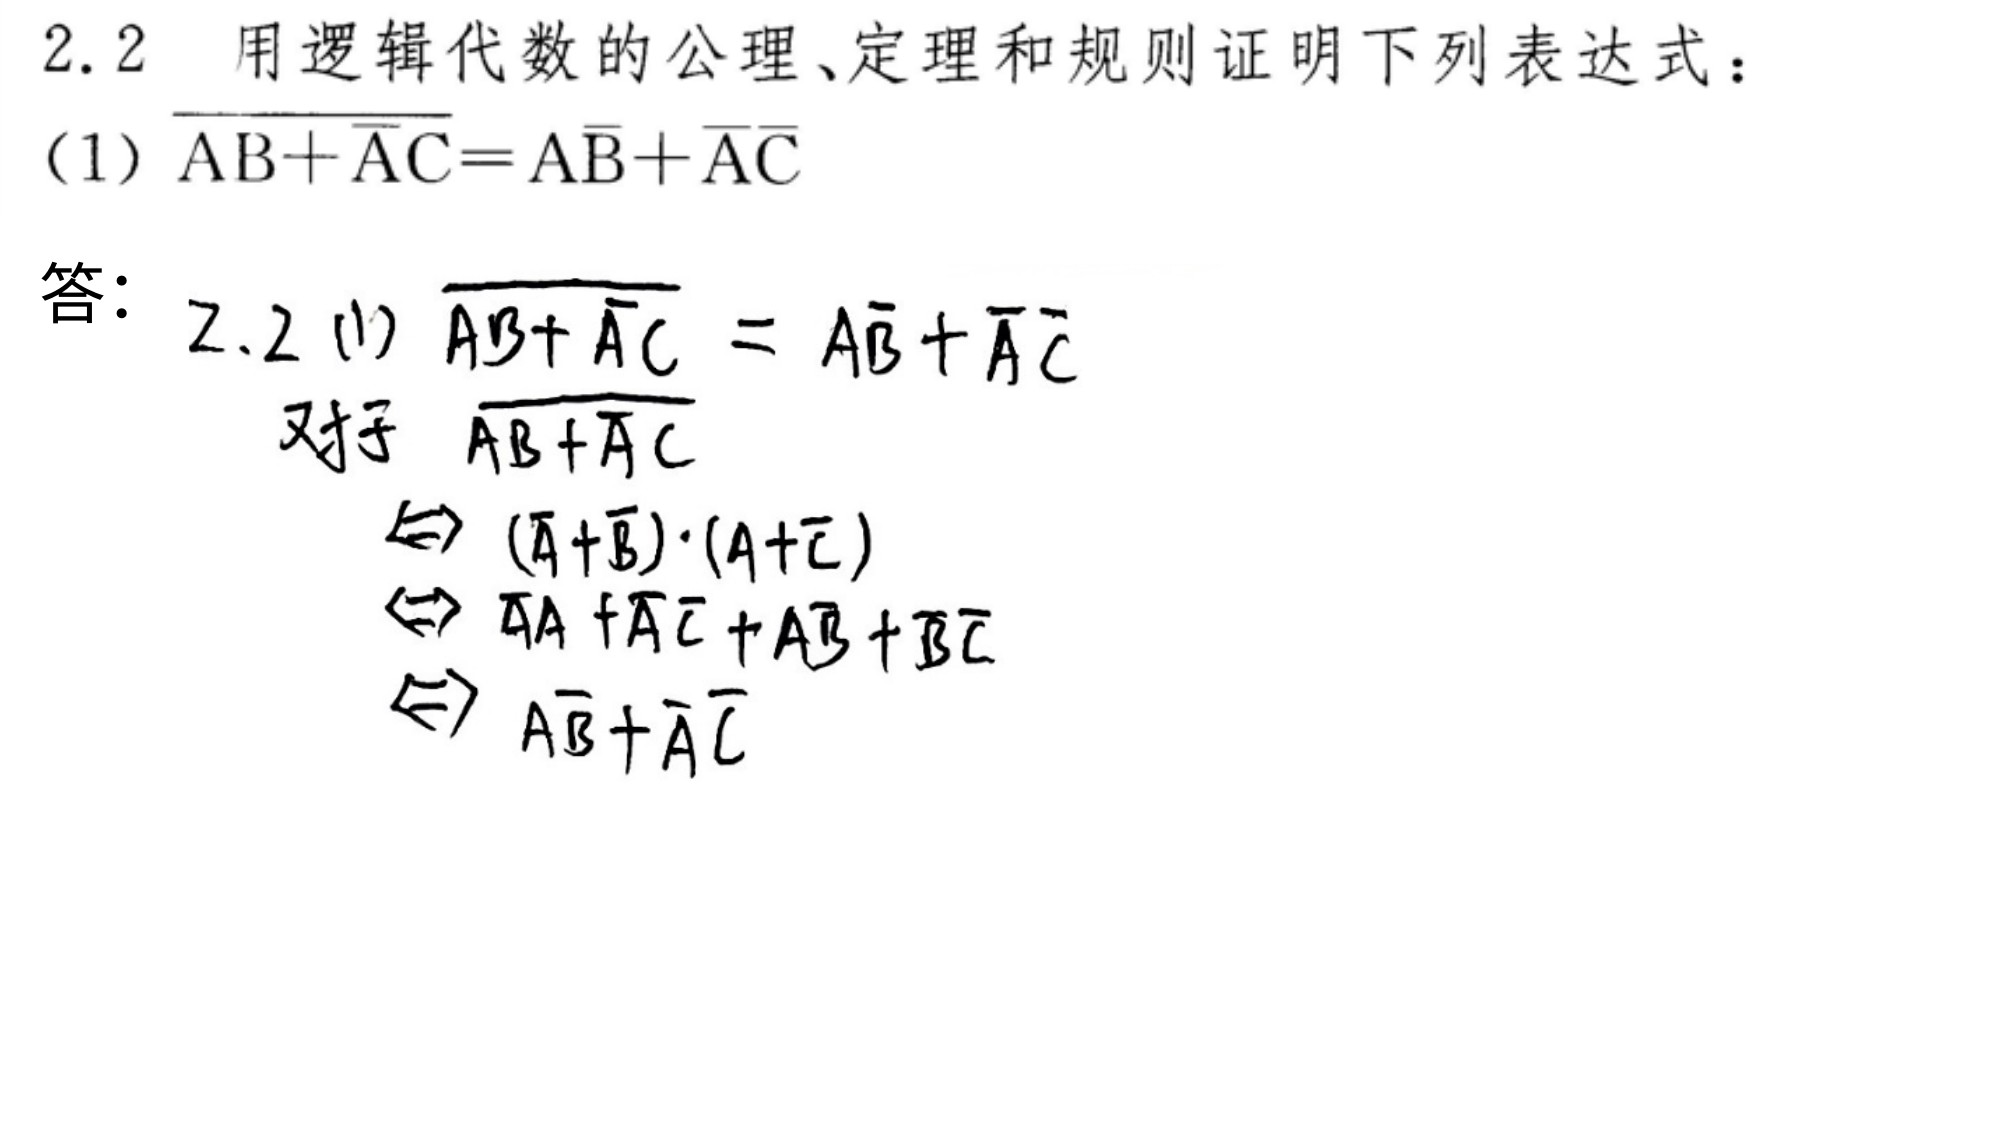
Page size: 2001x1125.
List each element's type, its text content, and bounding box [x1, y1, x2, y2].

picture [188, 264, 1225, 803]
text_box 答： [24, 244, 188, 339]
picture [0, 0, 1790, 216]
